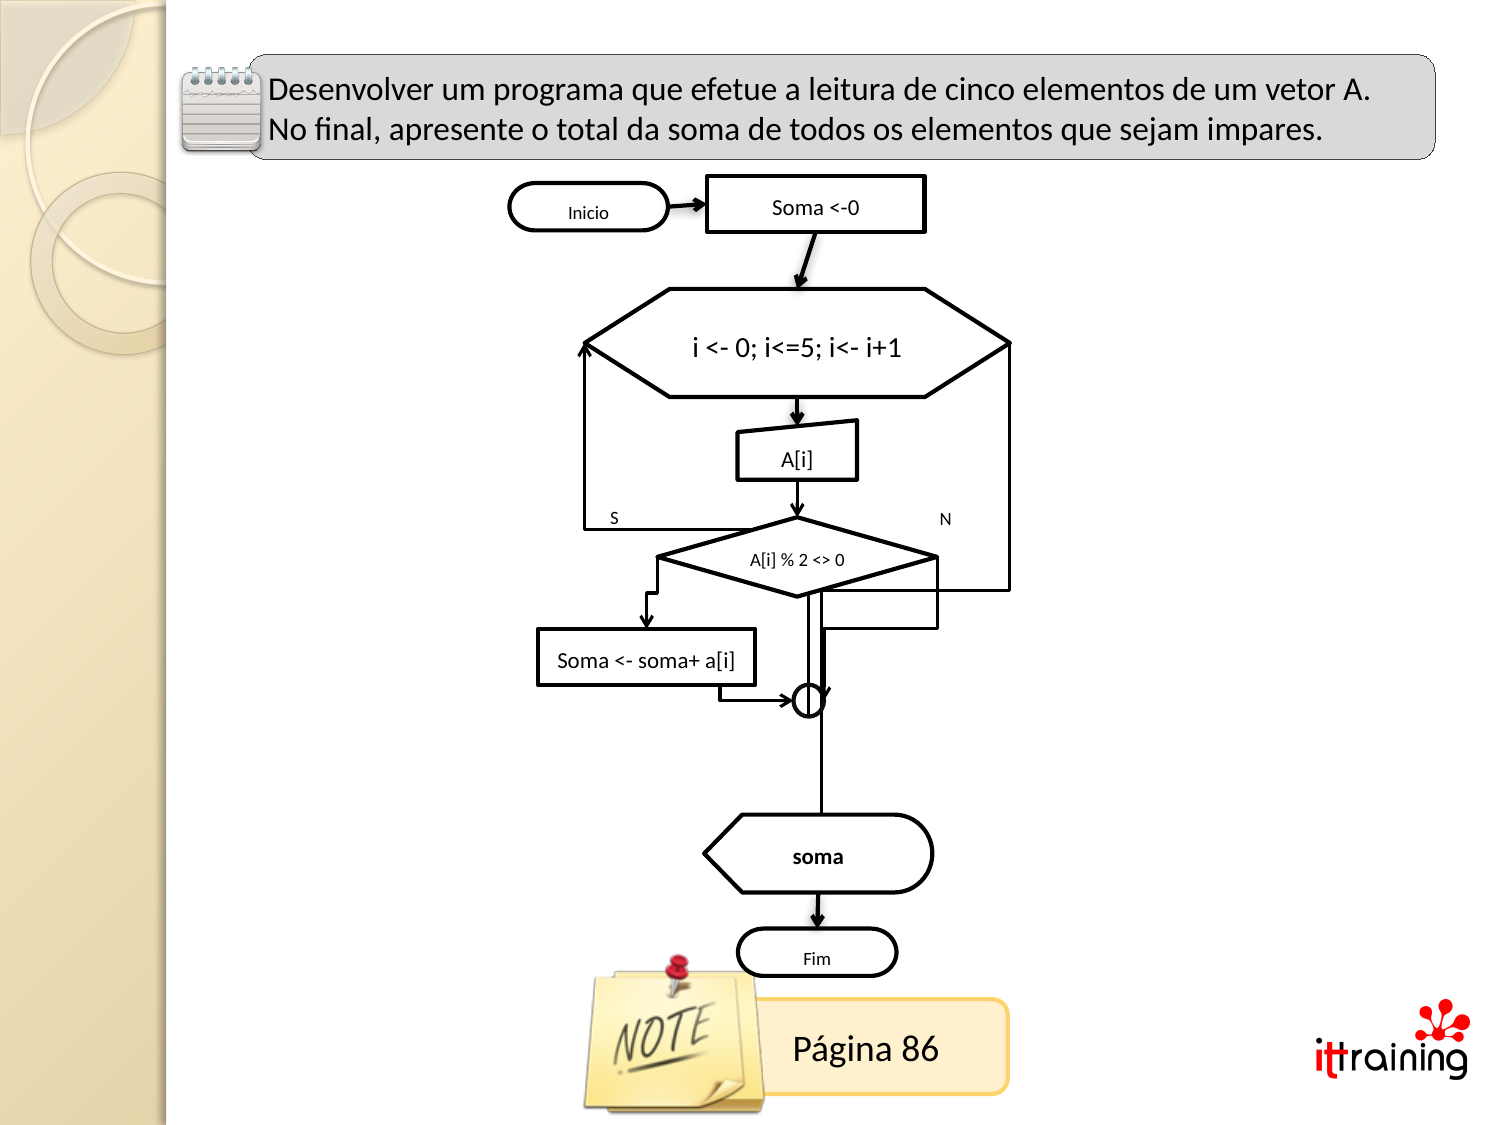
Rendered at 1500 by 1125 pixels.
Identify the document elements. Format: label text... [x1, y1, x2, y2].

text_box Página 86 [781, 997, 1010, 1097]
picture [573, 977, 774, 1125]
picture [176, 66, 266, 156]
text_box Desenvolver um programa que efetue a leitura de cinco elementos de um vetor A. No final, apresente o total da soma de todos os elementos que sejam impares. [250, 54, 1436, 160]
picture [1316, 999, 1470, 1080]
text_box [509, 182, 1011, 977]
text_box Soma <-0 [705, 174, 927, 179]
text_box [796, 231, 817, 290]
